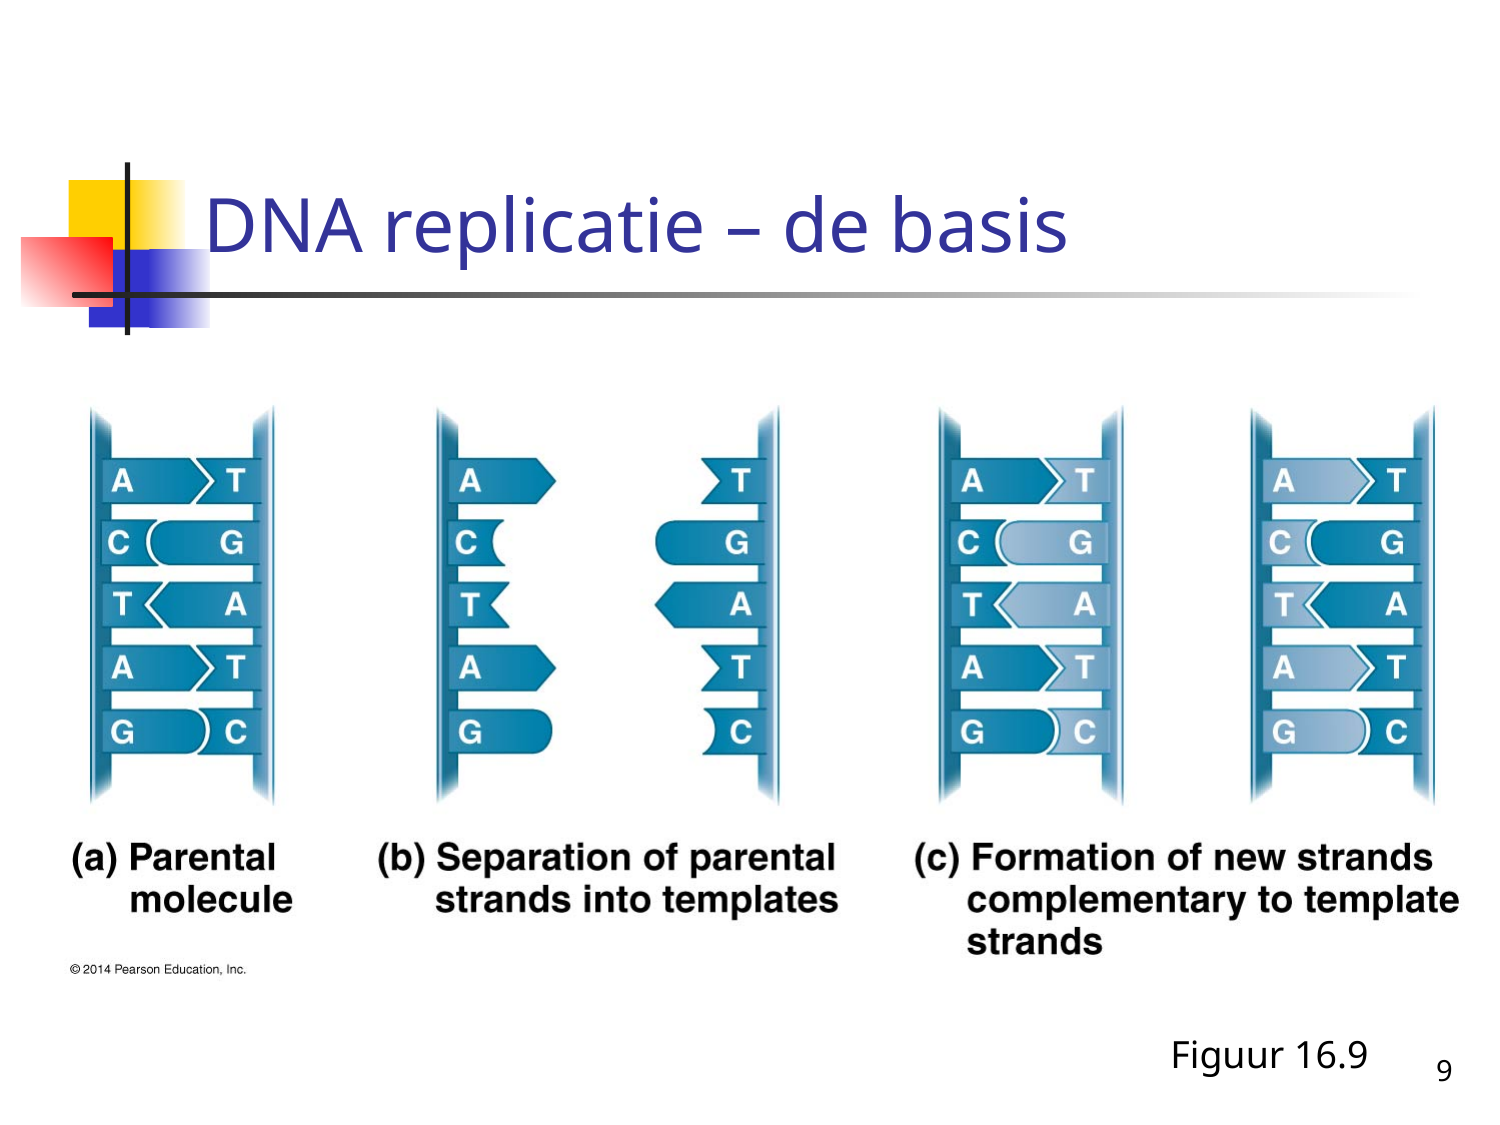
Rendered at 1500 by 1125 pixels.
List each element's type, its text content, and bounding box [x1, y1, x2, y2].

picture [64, 396, 1467, 986]
title DNA replicatie – de basis [188, 35, 1468, 275]
slide_number 9 [1154, 1023, 1468, 1100]
text_box Figuur 16.9 [1155, 1024, 1384, 1084]
